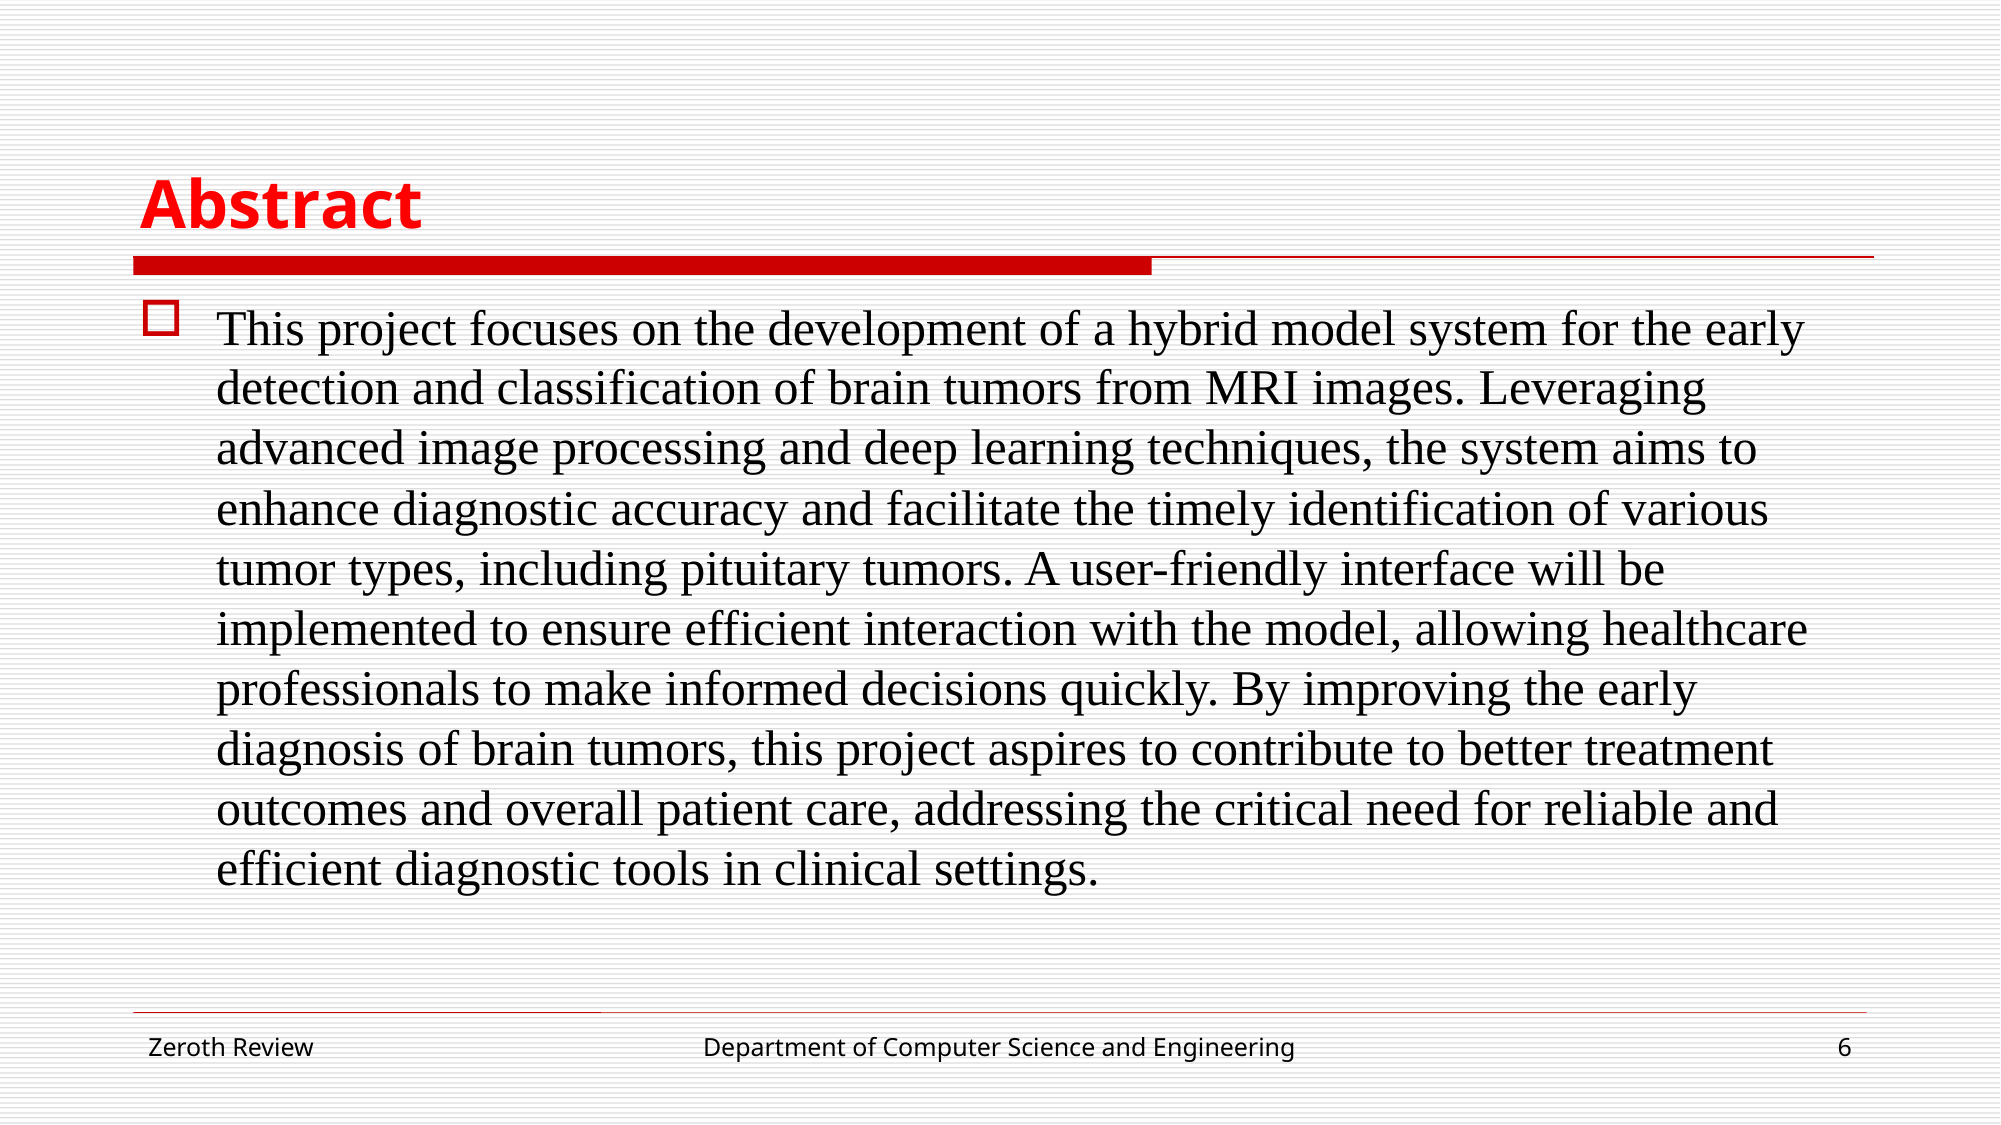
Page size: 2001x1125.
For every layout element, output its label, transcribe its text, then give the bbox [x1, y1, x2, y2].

slide_number Zeroth Review [133, 1024, 567, 1103]
slide_number 6 [1433, 1024, 1867, 1103]
footer Department of Computer Science and Engineering [683, 1024, 1317, 1103]
picture [0, 0, 2001, 1125]
list This project focuses on the development of a hybrid model system for the early detection and classification of brain tumors from MRI images. Leveraging advanced image processing and deep learning techniques, the system aims to enhance diagnostic accuracy and facilitate the timely identification of various tumor types, including pituitary tumors. A user-friendly interface will be implemented to ensure efficient interaction with the model, allowing healthcare professionals to make informed decisions quickly. By improving the early diagnosis of brain tumors, this project aspires to contribute to better treatment outcomes and overall patient care, addressing the critical need for reliable and efficient diagnostic tools in clinical settings. [123, 287, 1874, 988]
title Abstract [125, 50, 1876, 250]
